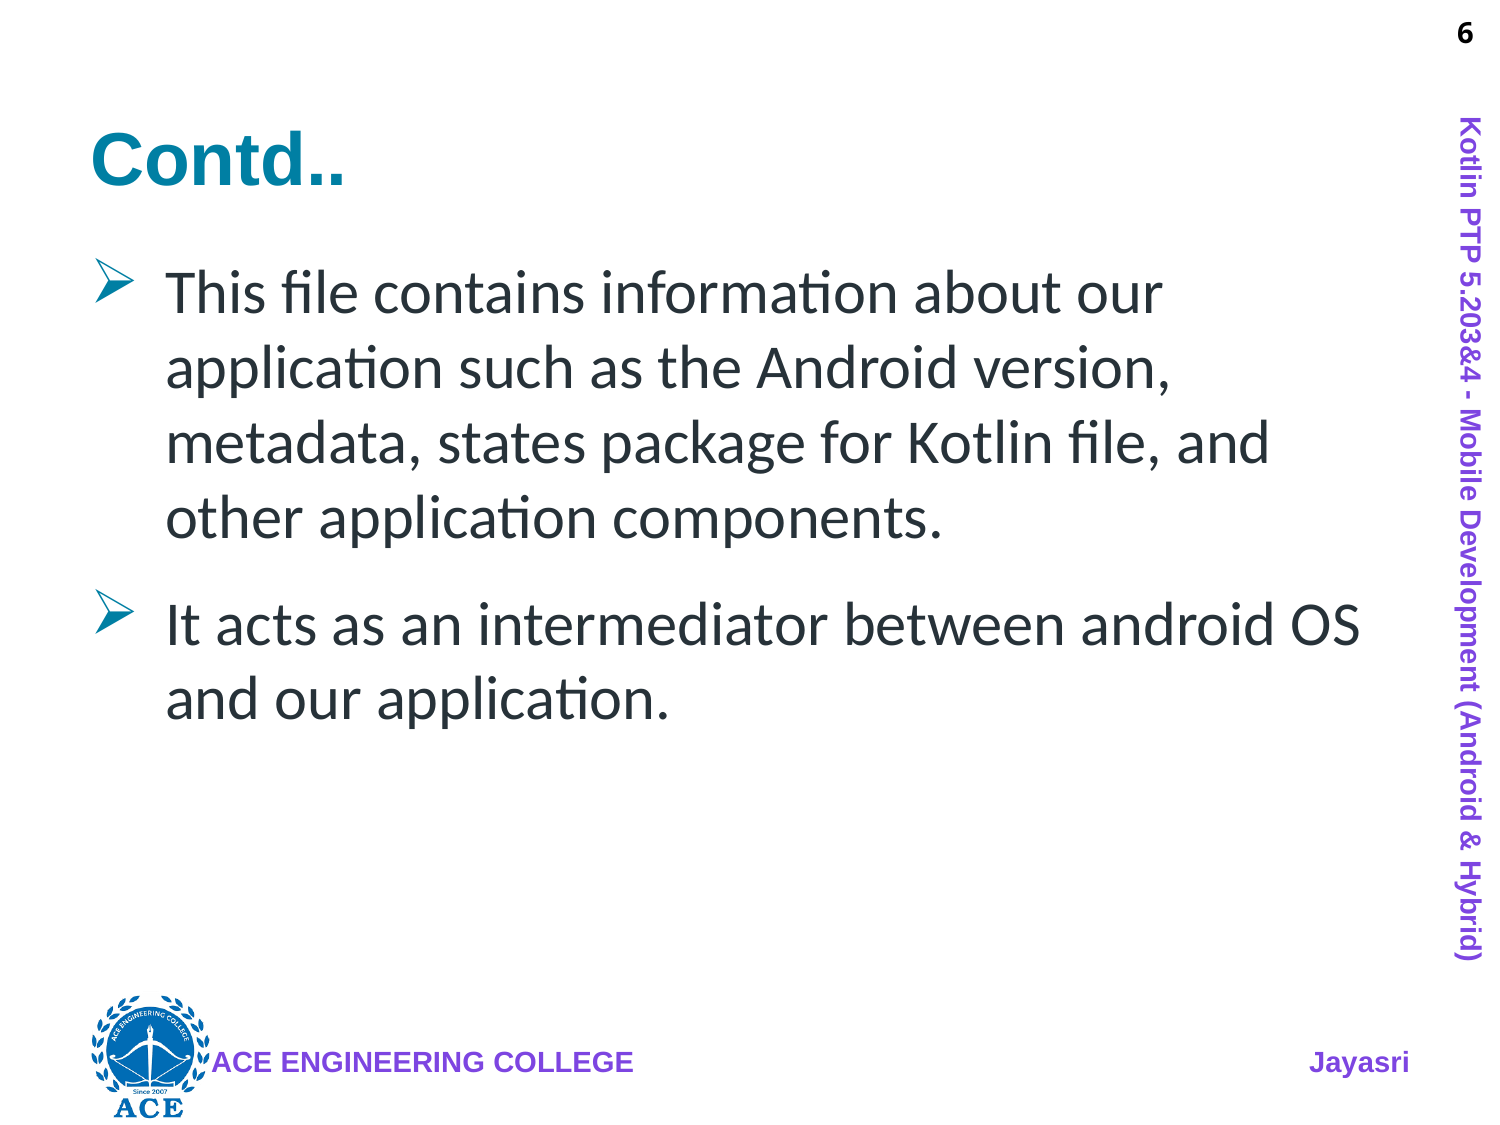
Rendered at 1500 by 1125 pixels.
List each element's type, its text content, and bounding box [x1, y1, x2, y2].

picture [76, 1010, 228, 1125]
list This file contains information about our application such as the Android version, metadata, states package for Kotlin file, and other application components. It acts as an intermediator between android OS and our application. [75, 236, 1426, 1010]
picture [219, 1055, 224, 1064]
title Contd.. [75, 35, 1425, 216]
slide_number 6 [1409, 18, 1500, 49]
